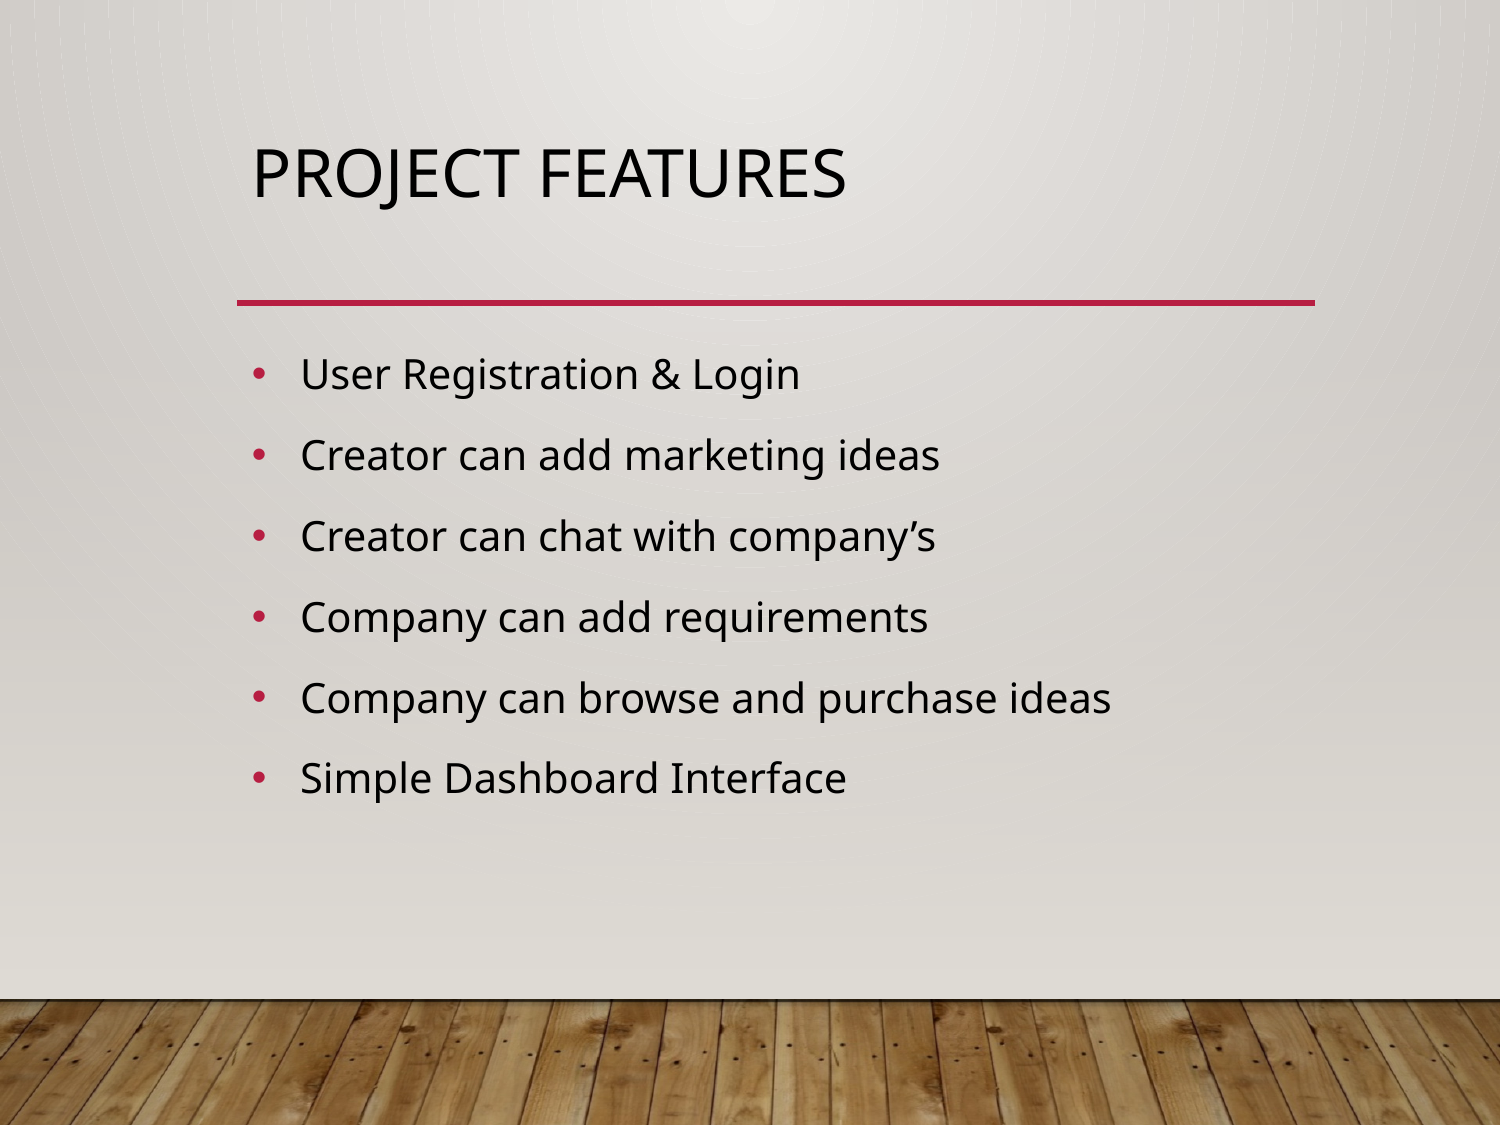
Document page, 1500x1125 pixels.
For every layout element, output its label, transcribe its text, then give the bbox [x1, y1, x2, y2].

picture [0, 999, 1500, 1125]
title Project Features [236, 131, 1315, 305]
list User Registration & Login Creator can add marketing ideas Creator can chat with company’s Company can add requirements Company can browse and purchase ideas Simple Dashboard Interface [236, 330, 1315, 897]
